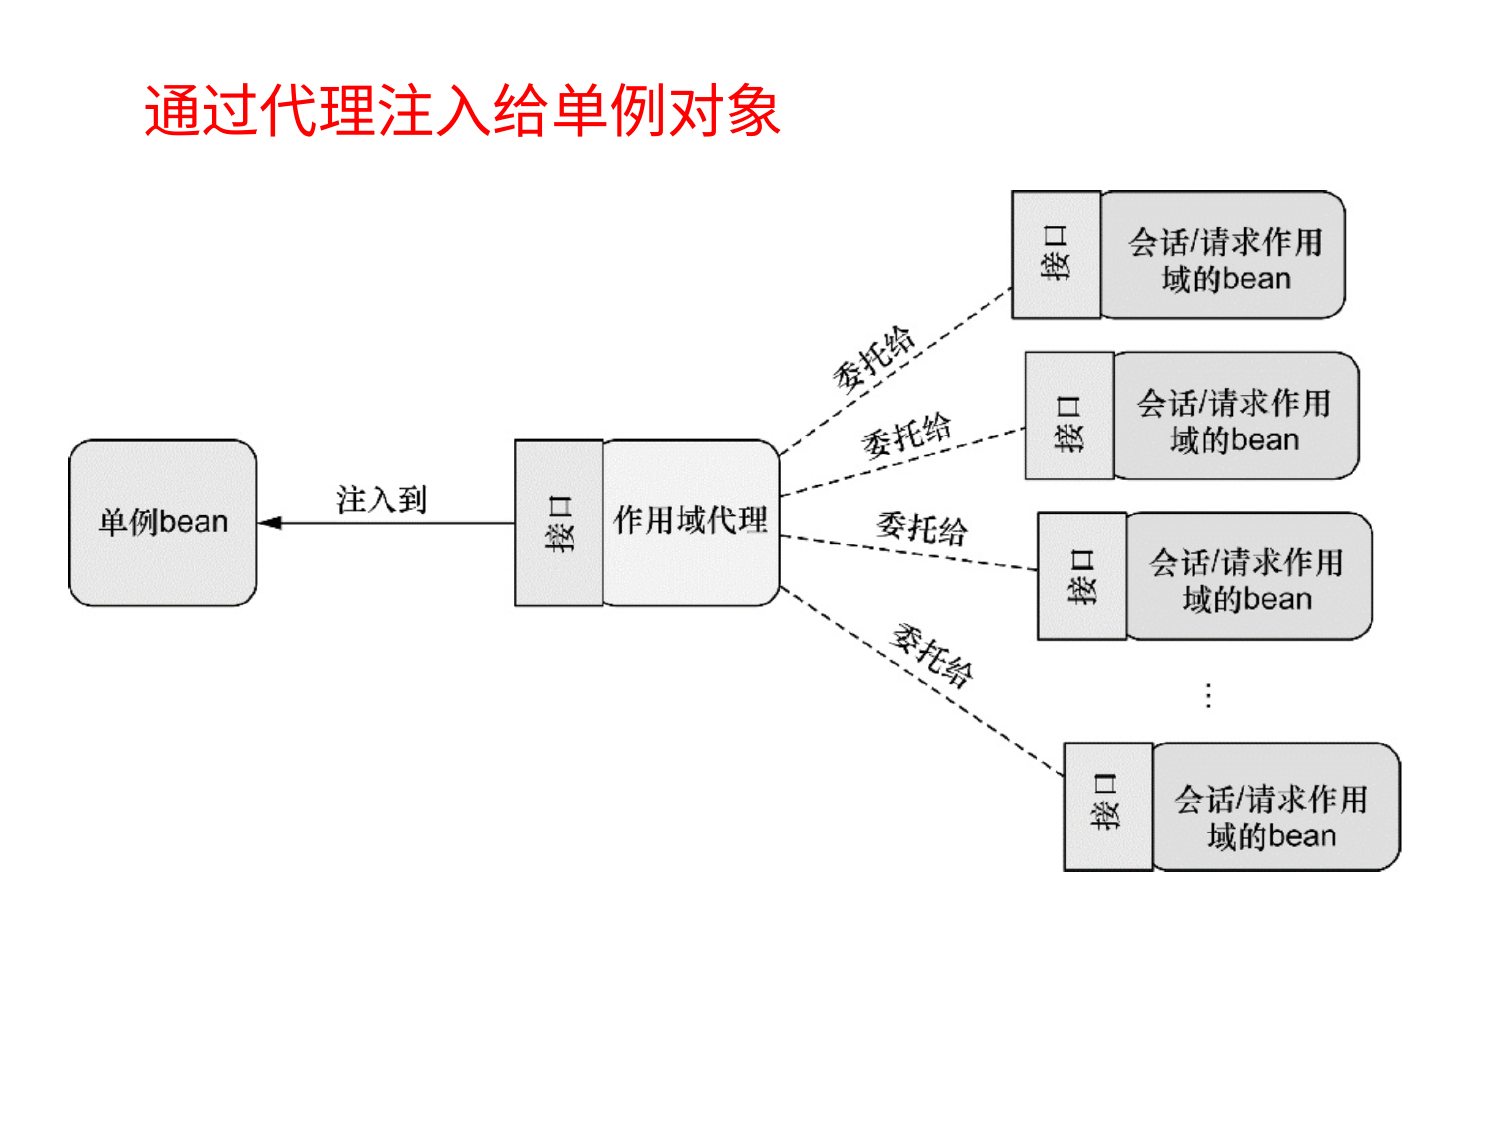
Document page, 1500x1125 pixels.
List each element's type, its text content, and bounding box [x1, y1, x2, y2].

picture [41, 136, 1441, 902]
text_box 通过代理注入给单例对象 [135, 66, 809, 136]
